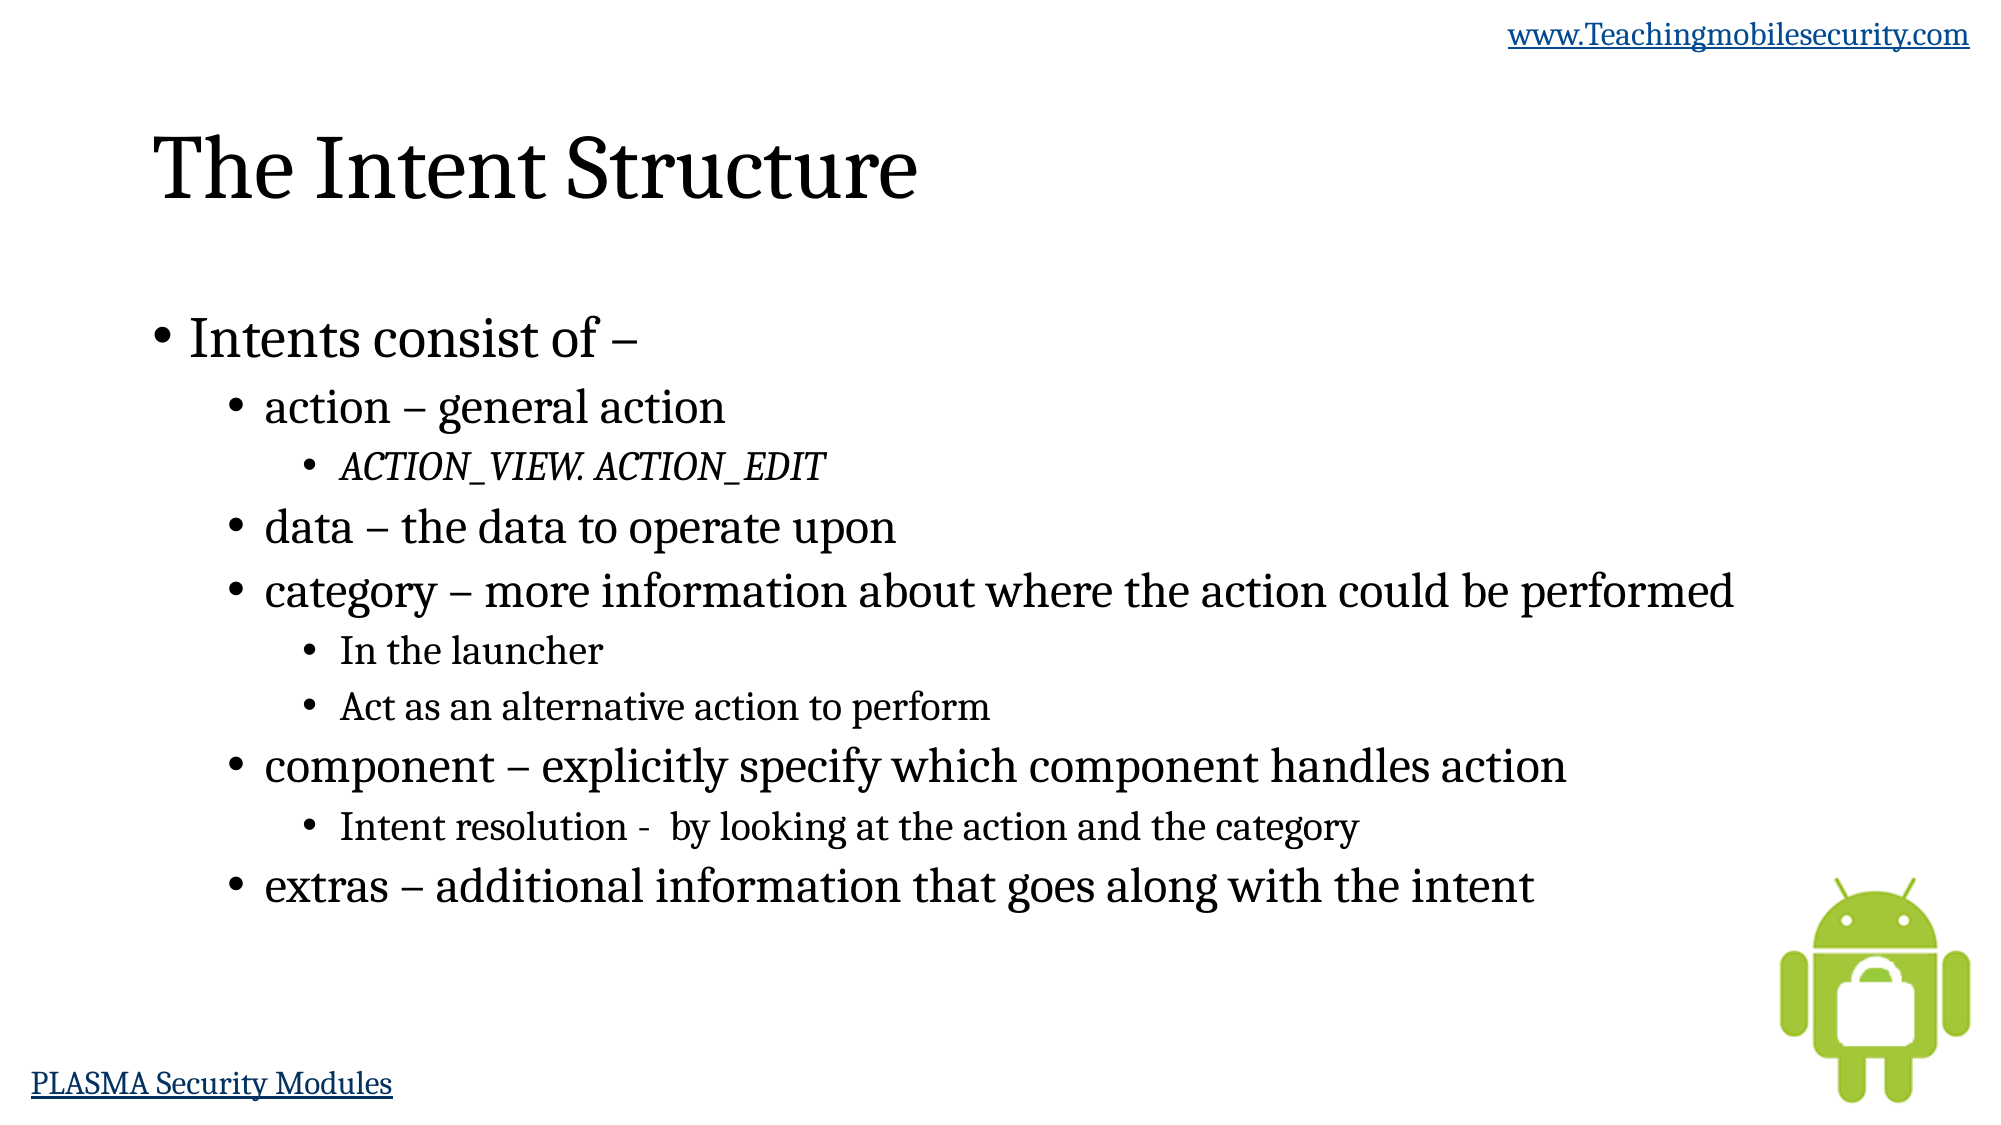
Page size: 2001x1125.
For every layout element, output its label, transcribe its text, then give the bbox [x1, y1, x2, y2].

title The Intent Structure [137, 59, 1863, 278]
picture [1777, 876, 1974, 1109]
list Intents consist of – action – general action ACTION_VIEW. ACTION_EDIT data – the data to operate upon category – more information about where the action could be performed In the launcher Act as an alternative action to perform component – explicitly specify which component handles action Intent resolution - by looking at the action and the category extras – additional information that goes along with the intent [137, 299, 1863, 1097]
